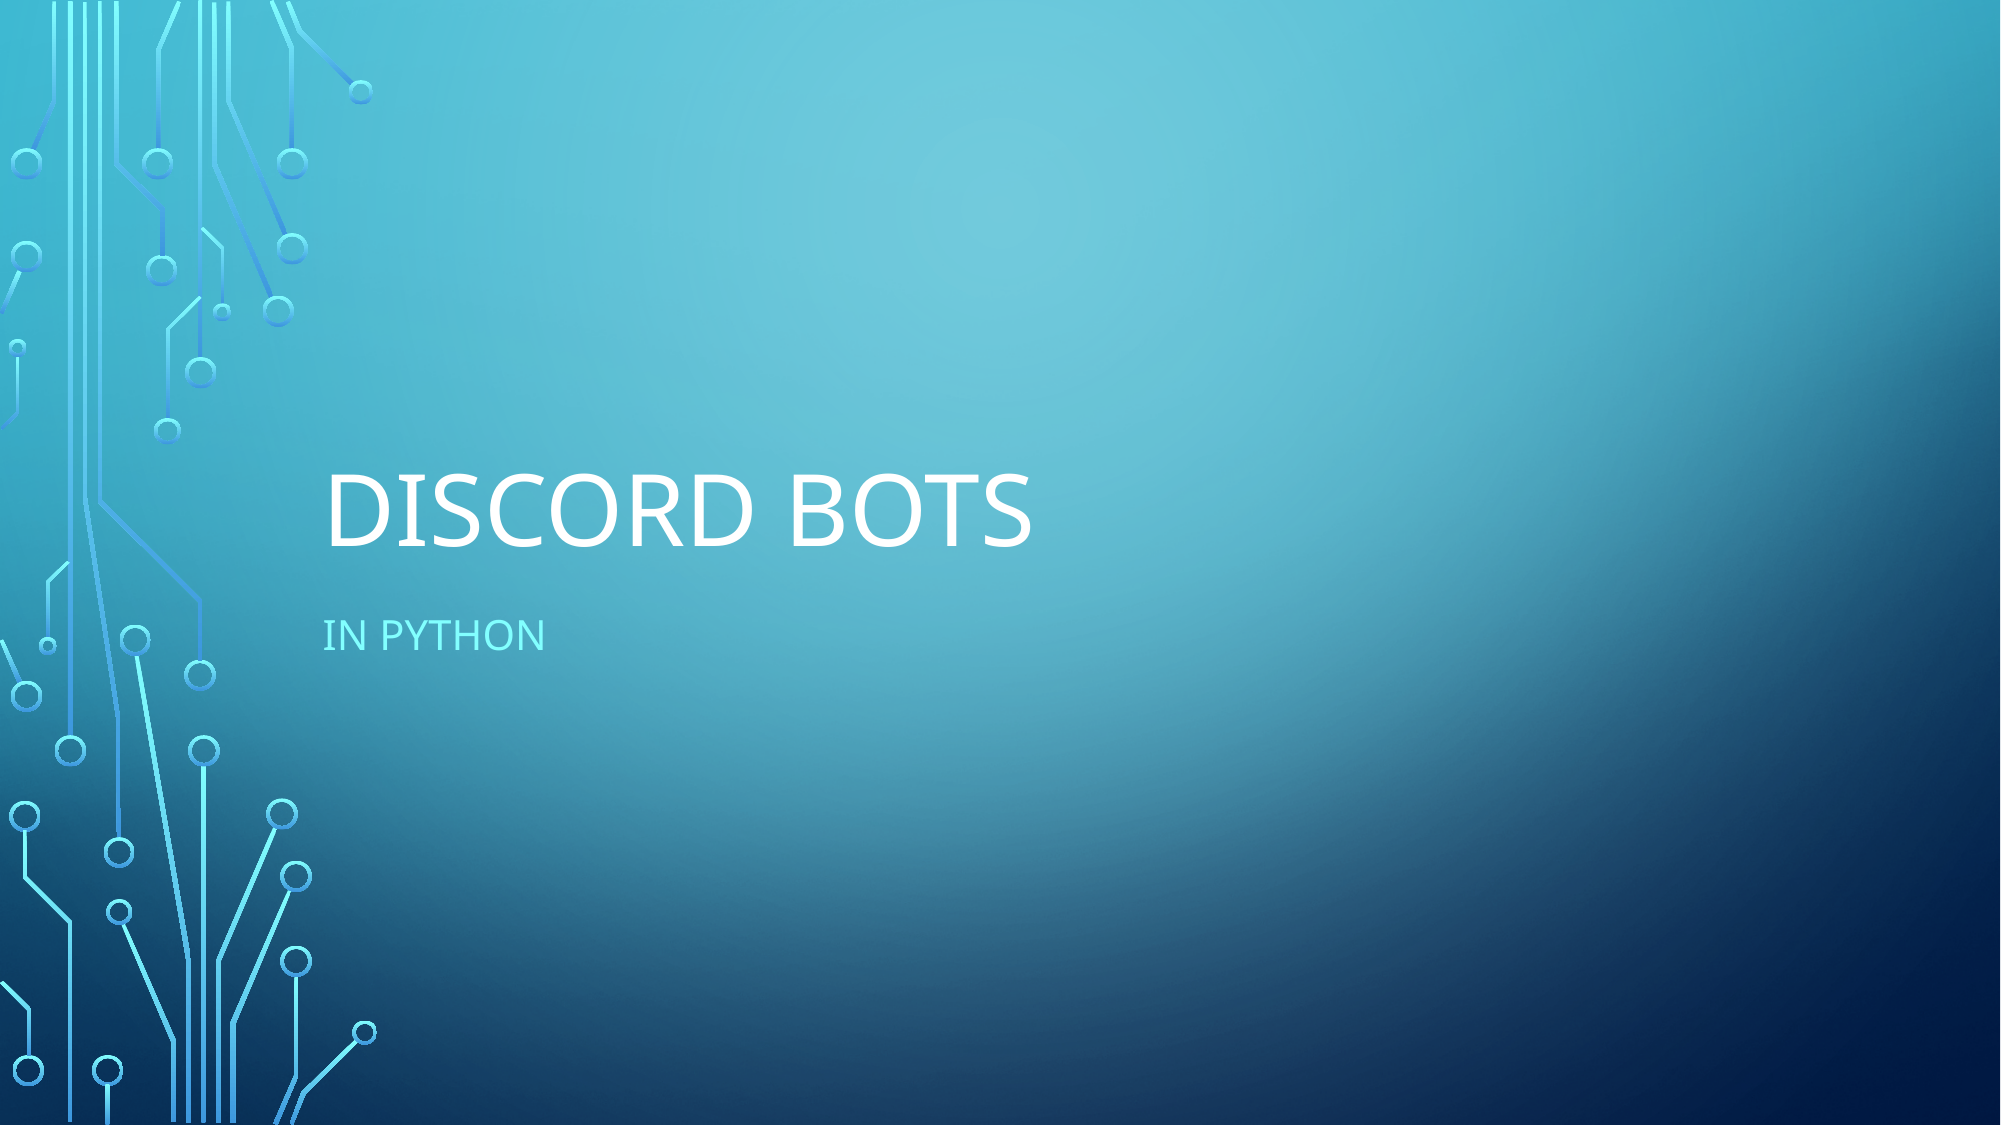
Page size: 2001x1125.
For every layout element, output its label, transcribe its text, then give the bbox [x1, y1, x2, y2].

title Discord Bots [307, 184, 1750, 576]
subtitle In python [307, 590, 1750, 863]
